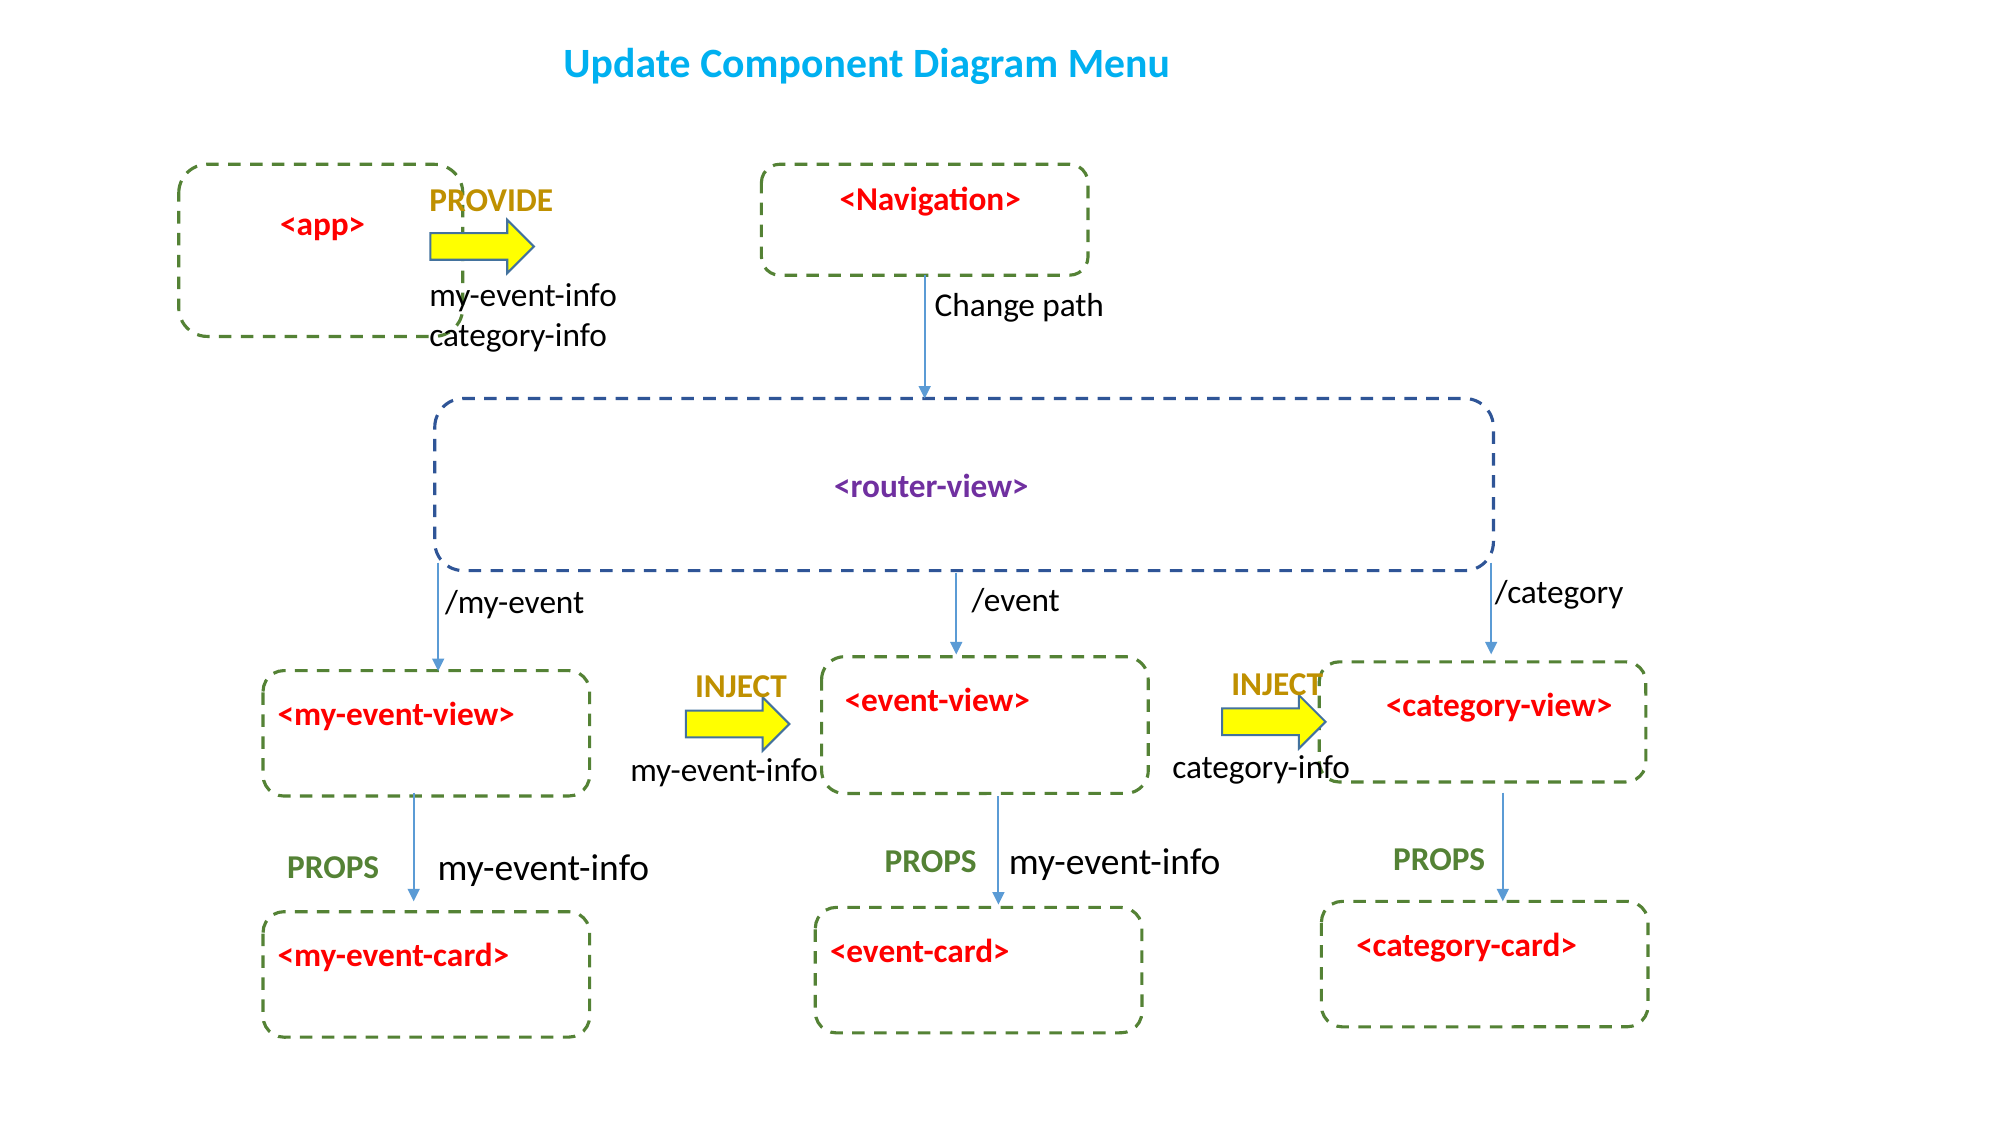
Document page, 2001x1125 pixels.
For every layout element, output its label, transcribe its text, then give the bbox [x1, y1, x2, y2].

text_box PROPS [1378, 829, 1502, 885]
text_box PROPS [1503, 829, 1511, 885]
text_box INJECT [1216, 654, 1349, 710]
text_box <event-view> [829, 671, 1129, 726]
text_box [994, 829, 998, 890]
text_box my-event-info [422, 835, 683, 896]
text_box /category [1492, 562, 1644, 618]
text_box <Navigation> [786, 169, 1075, 225]
text_box [814, 906, 1143, 1034]
text_box <router-view> [819, 456, 1074, 512]
text_box [1221, 710, 1328, 737]
text_box [1318, 660, 1647, 784]
text_box my-event-info category-info [414, 266, 762, 361]
text_box <category-card> [1341, 915, 1648, 971]
text_box <category-view> [1371, 676, 1646, 731]
text_box [760, 163, 1090, 277]
text_box /event [956, 570, 1178, 626]
text_box [261, 910, 591, 1039]
text_box <app> [265, 194, 423, 250]
text_box /my-event [430, 572, 438, 628]
text_box [433, 397, 1495, 572]
text_box [177, 163, 464, 338]
text_box <my-event-card> [262, 926, 570, 981]
text_box category-info [1157, 737, 1372, 793]
text_box /category [1480, 562, 1491, 618]
text_box [1320, 900, 1650, 1028]
text_box [820, 655, 1150, 795]
text_box [684, 712, 791, 754]
text_box PROVIDE [414, 171, 578, 226]
text_box <event-card> [815, 921, 1122, 977]
text_box /my-event [439, 572, 651, 628]
text_box Change path [919, 275, 924, 330]
text_box [261, 669, 591, 798]
text_box Update Component Diagram Menu [548, 28, 1305, 94]
text_box Change path [925, 275, 1152, 330]
text_box my-event-info [615, 740, 848, 796]
text_box INJECT [680, 656, 813, 712]
text_box <my-event-view> [262, 684, 570, 740]
text_box my-event-info [999, 829, 1254, 890]
text_box PROPS [272, 838, 404, 893]
text_box PROPS [869, 831, 994, 887]
text_box [429, 226, 536, 266]
